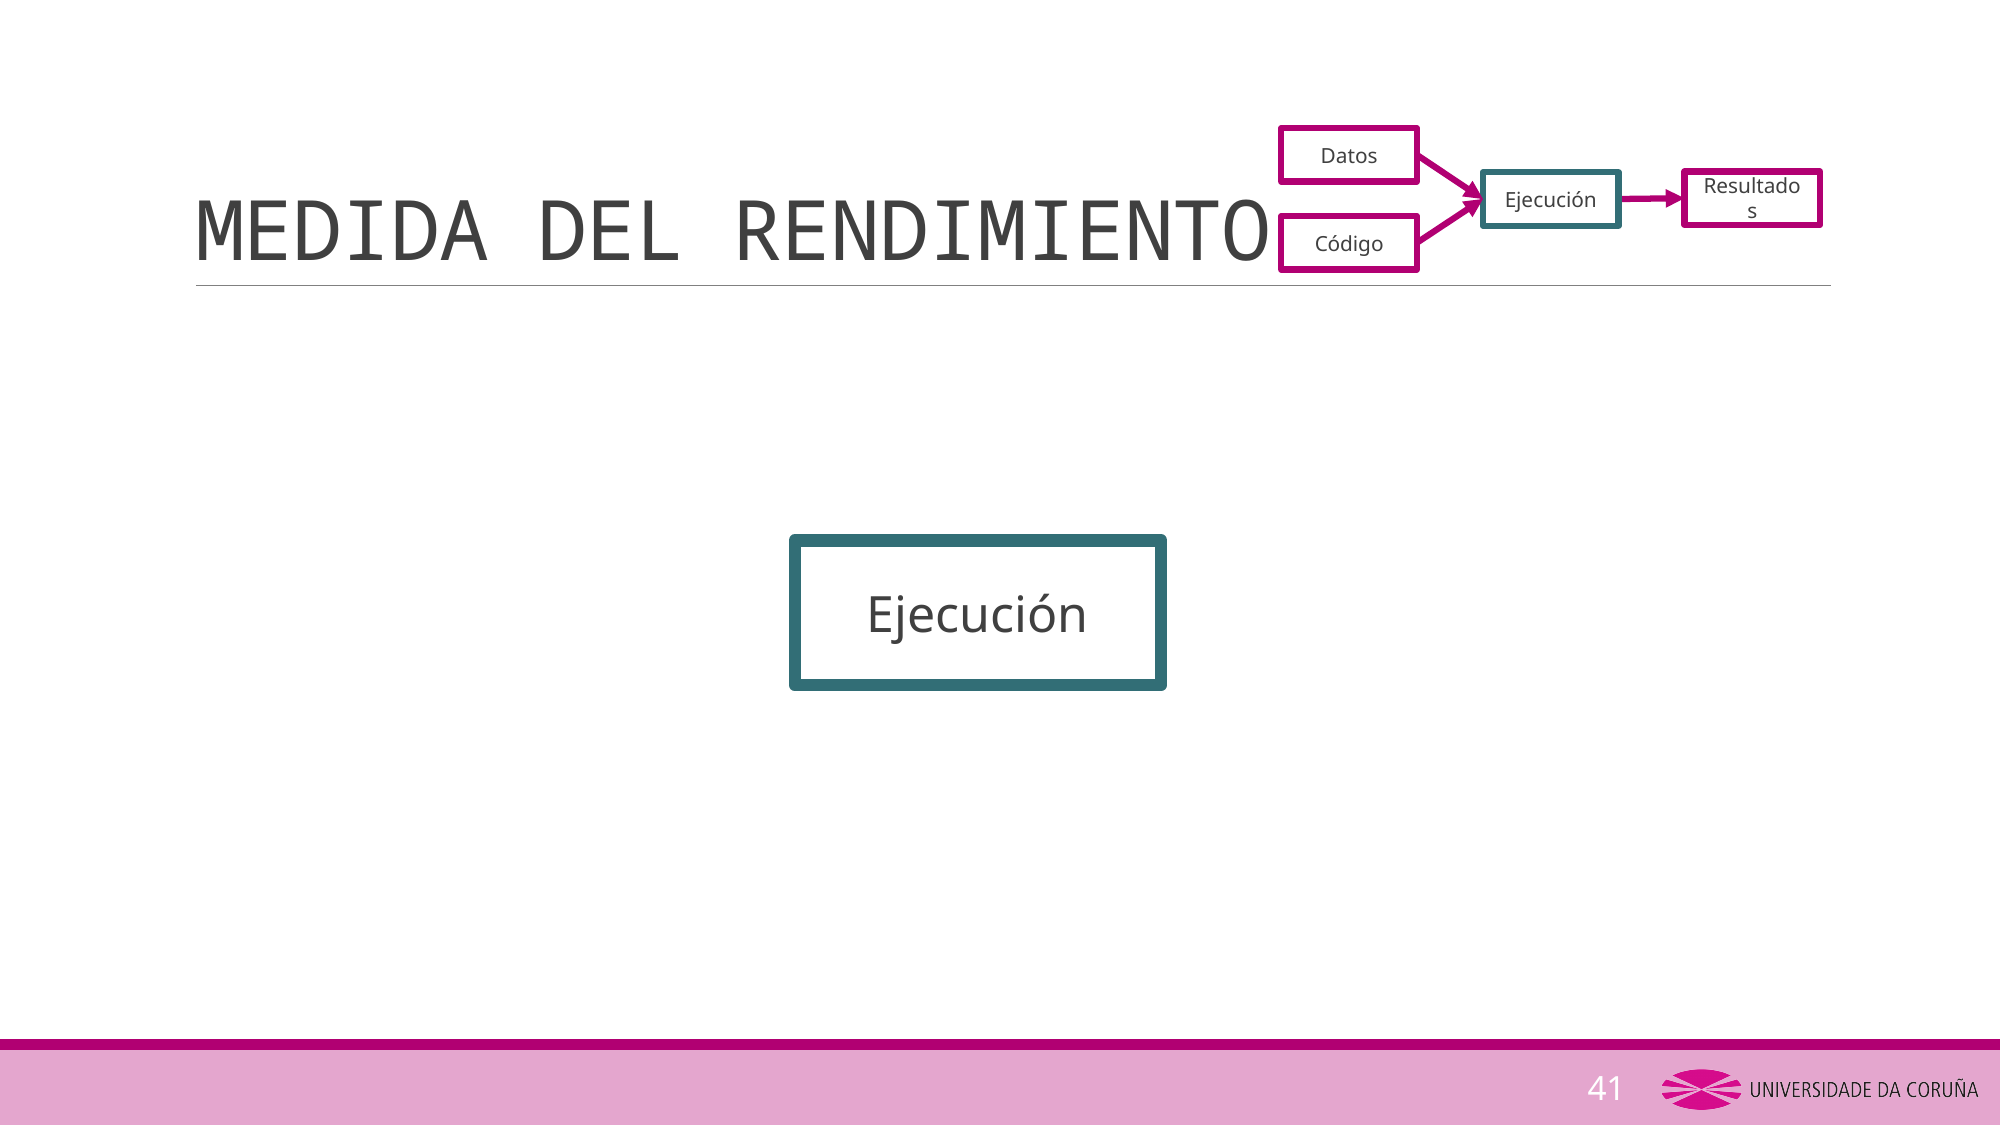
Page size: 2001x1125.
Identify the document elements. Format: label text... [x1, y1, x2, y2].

slide_number 41 [1425, 1059, 1641, 1120]
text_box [1280, 127, 1821, 271]
picture [1660, 1068, 1980, 1111]
text_box Ejecución [794, 539, 1162, 686]
title MEDIDA DEL RENDIMIENTO [180, 47, 1830, 285]
